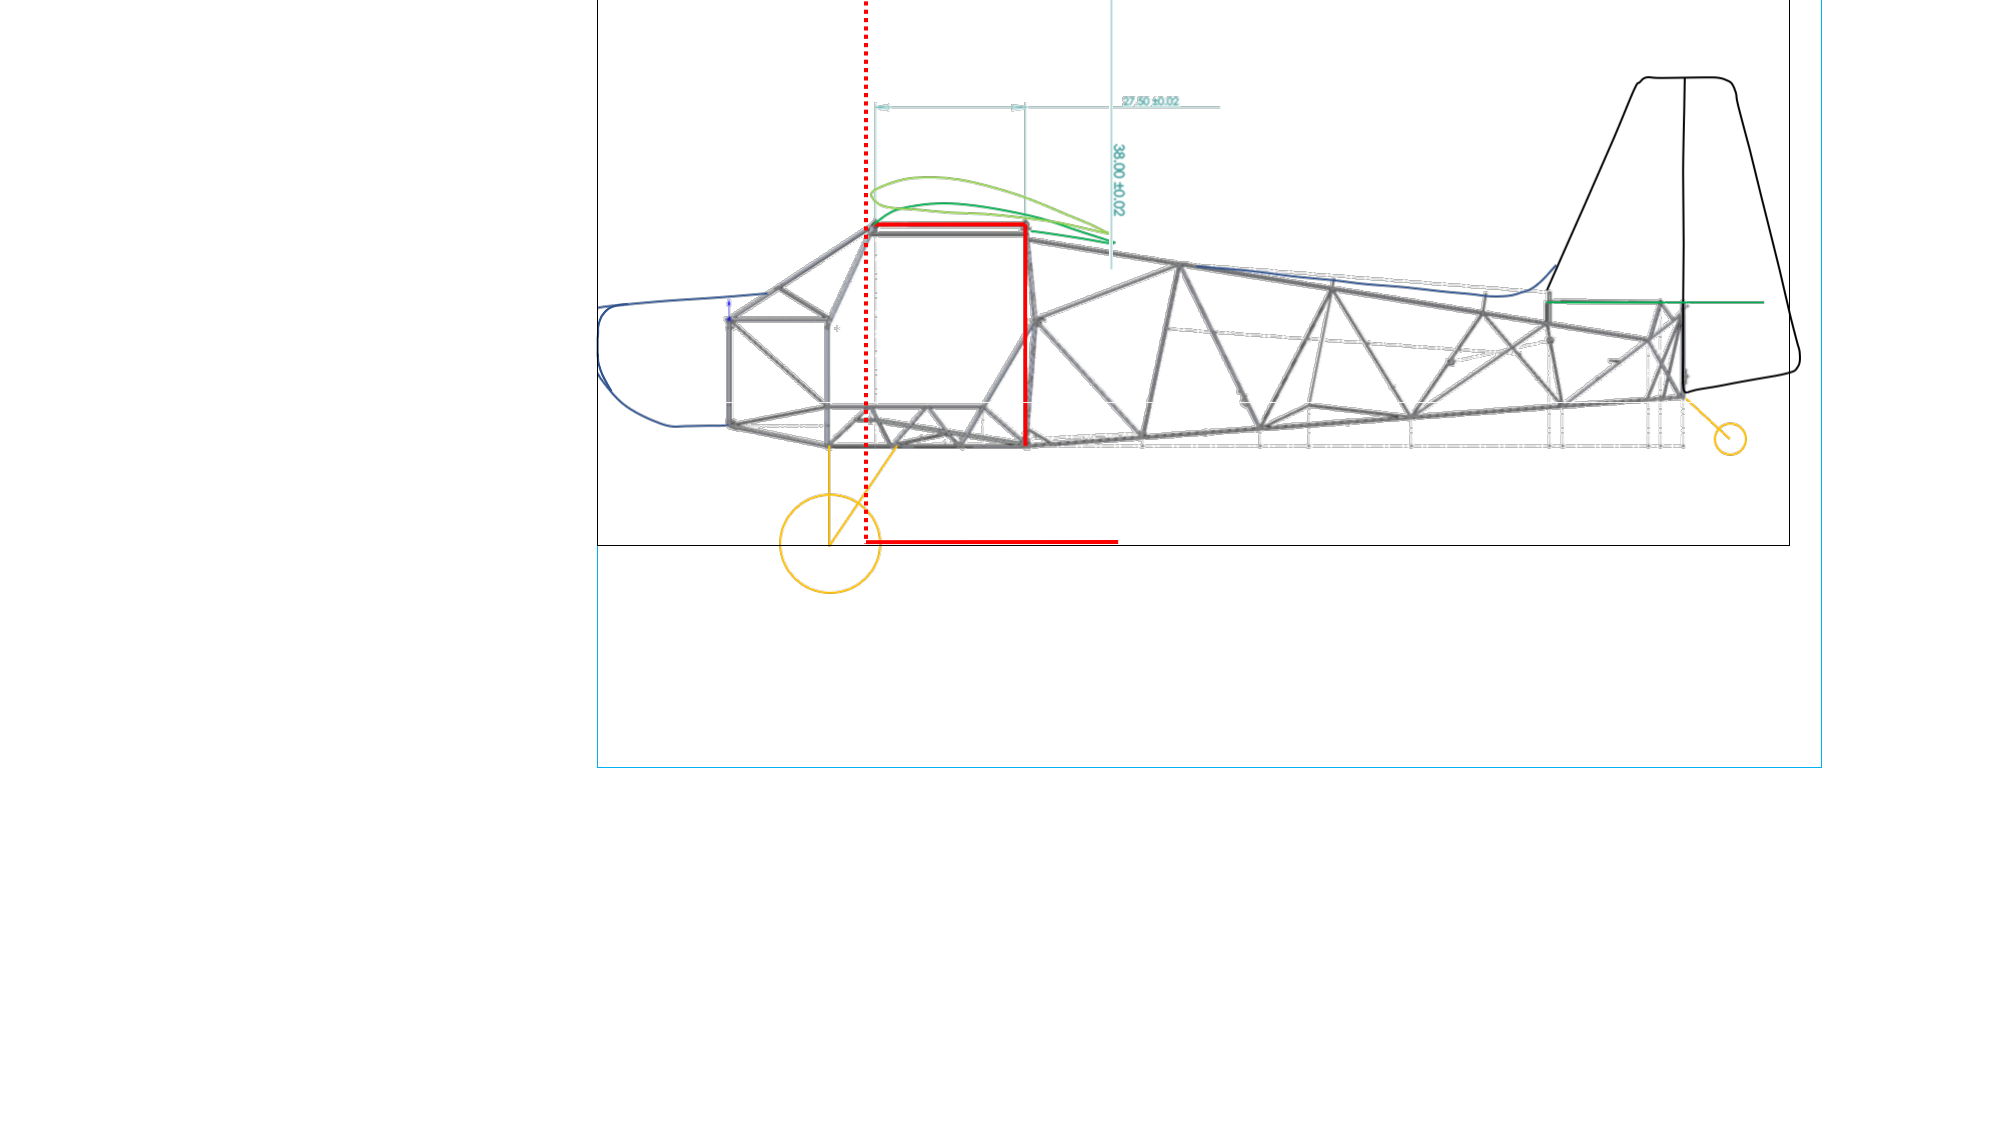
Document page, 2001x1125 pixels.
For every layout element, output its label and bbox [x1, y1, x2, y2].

text_box [597, 0, 1822, 768]
text_box [597, 0, 1790, 546]
